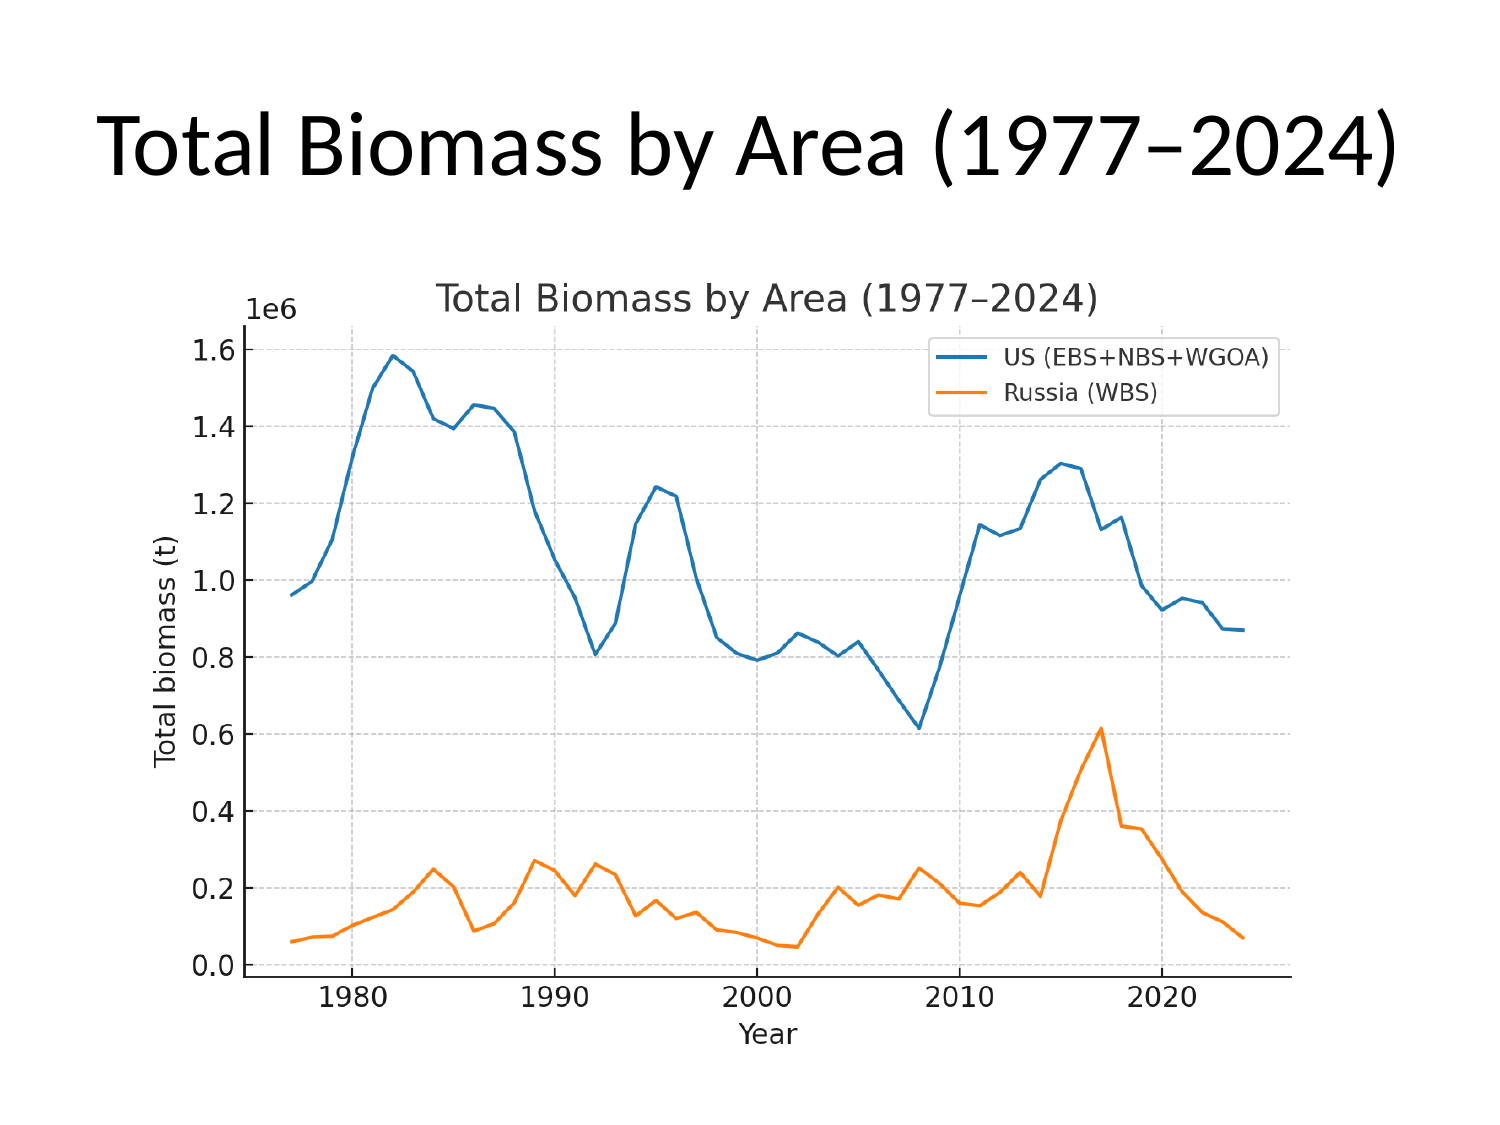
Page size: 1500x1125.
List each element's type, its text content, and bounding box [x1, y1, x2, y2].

picture [74, 224, 1426, 1069]
title Total Biomass by Area (1977–2024) [75, 45, 1425, 224]
